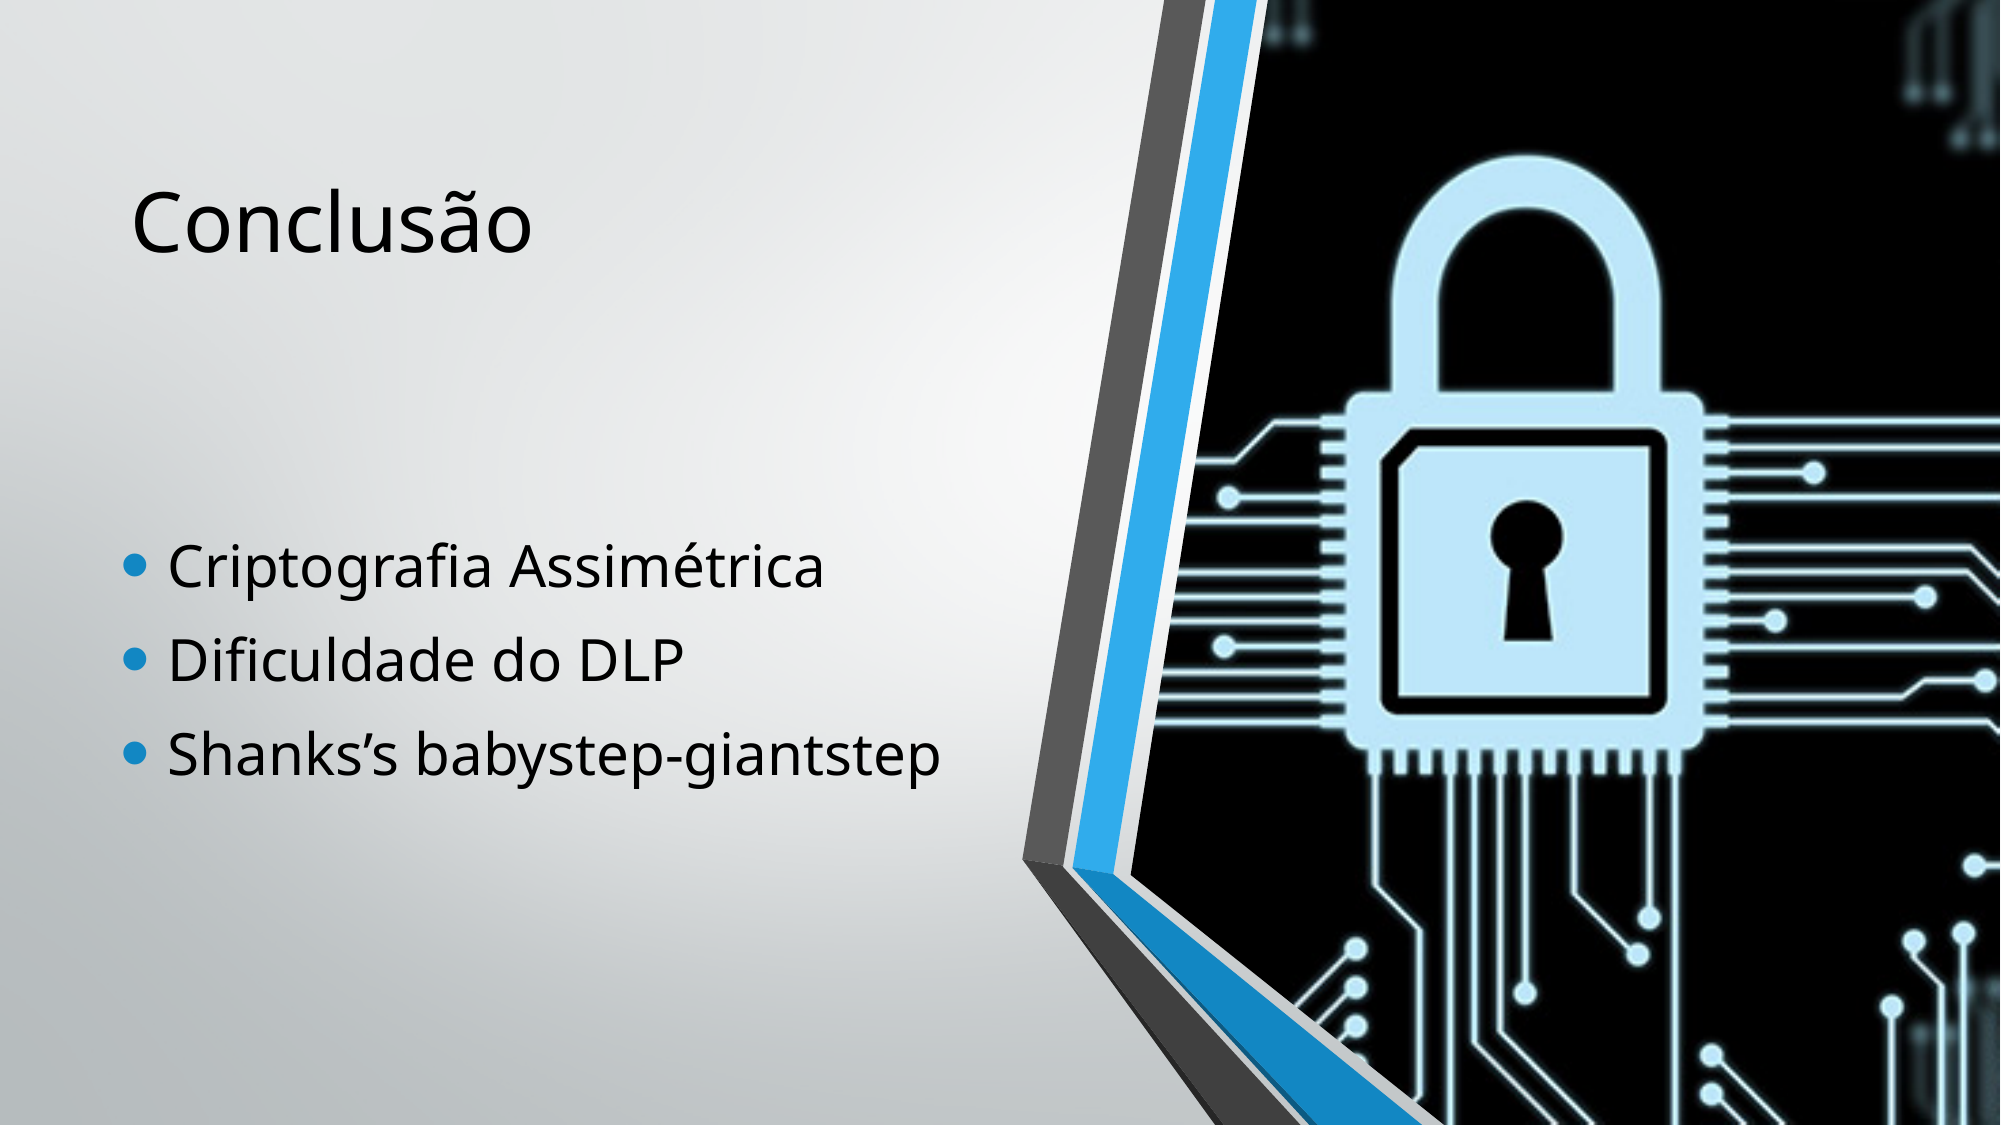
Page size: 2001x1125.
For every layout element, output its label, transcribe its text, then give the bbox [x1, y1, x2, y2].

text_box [1022, 0, 1423, 1125]
list Criptografia Assimétrica Dificuldade do DLP Shanks’s babystep-giantstep [105, 437, 969, 950]
title Conclusão [115, 75, 979, 363]
text_box [0, 0, 1022, 1125]
picture [1423, 0, 2000, 1125]
